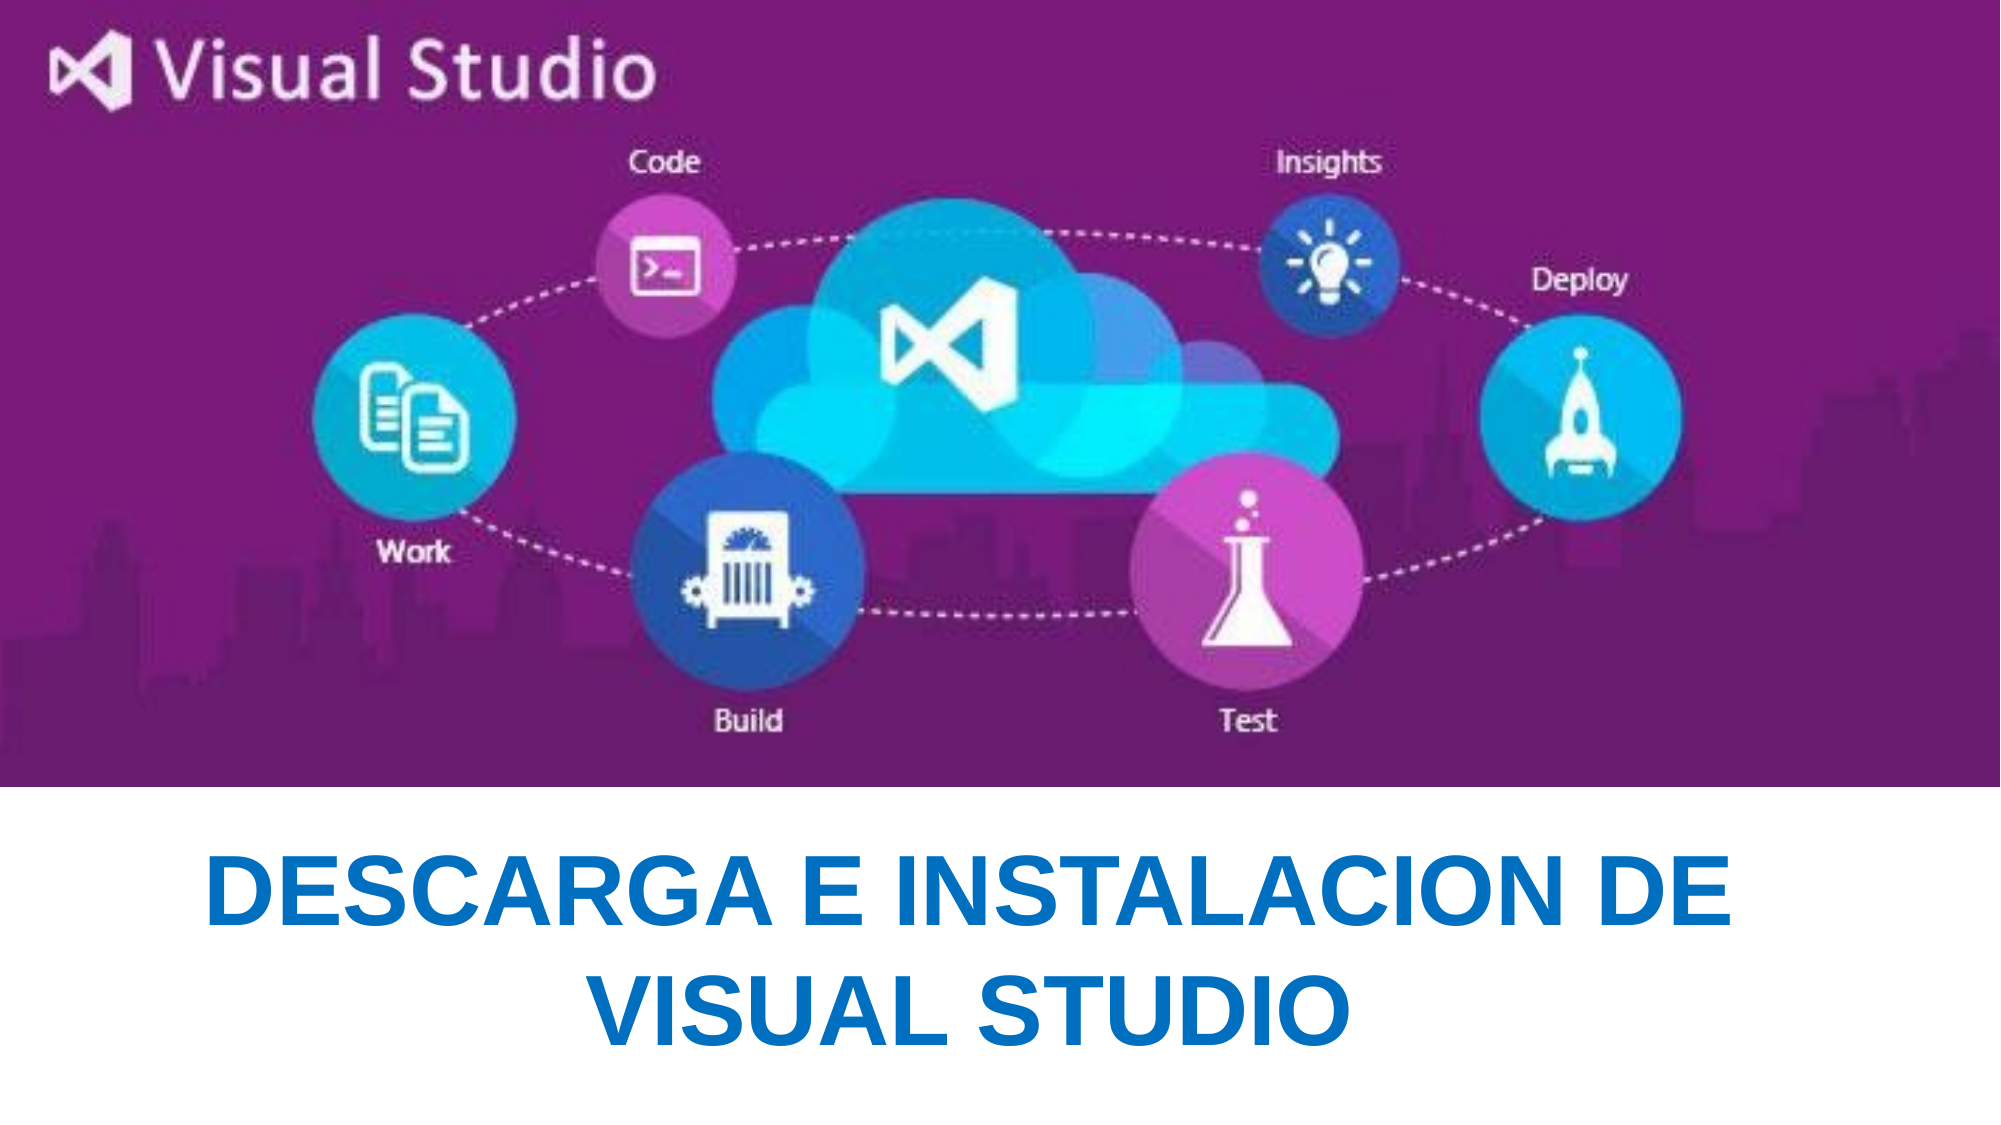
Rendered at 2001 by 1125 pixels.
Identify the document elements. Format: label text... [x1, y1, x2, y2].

picture [0, 0, 2000, 787]
text_box DESCARGA E INSTALACION DE VISUAL STUDIO [80, 823, 1859, 1066]
